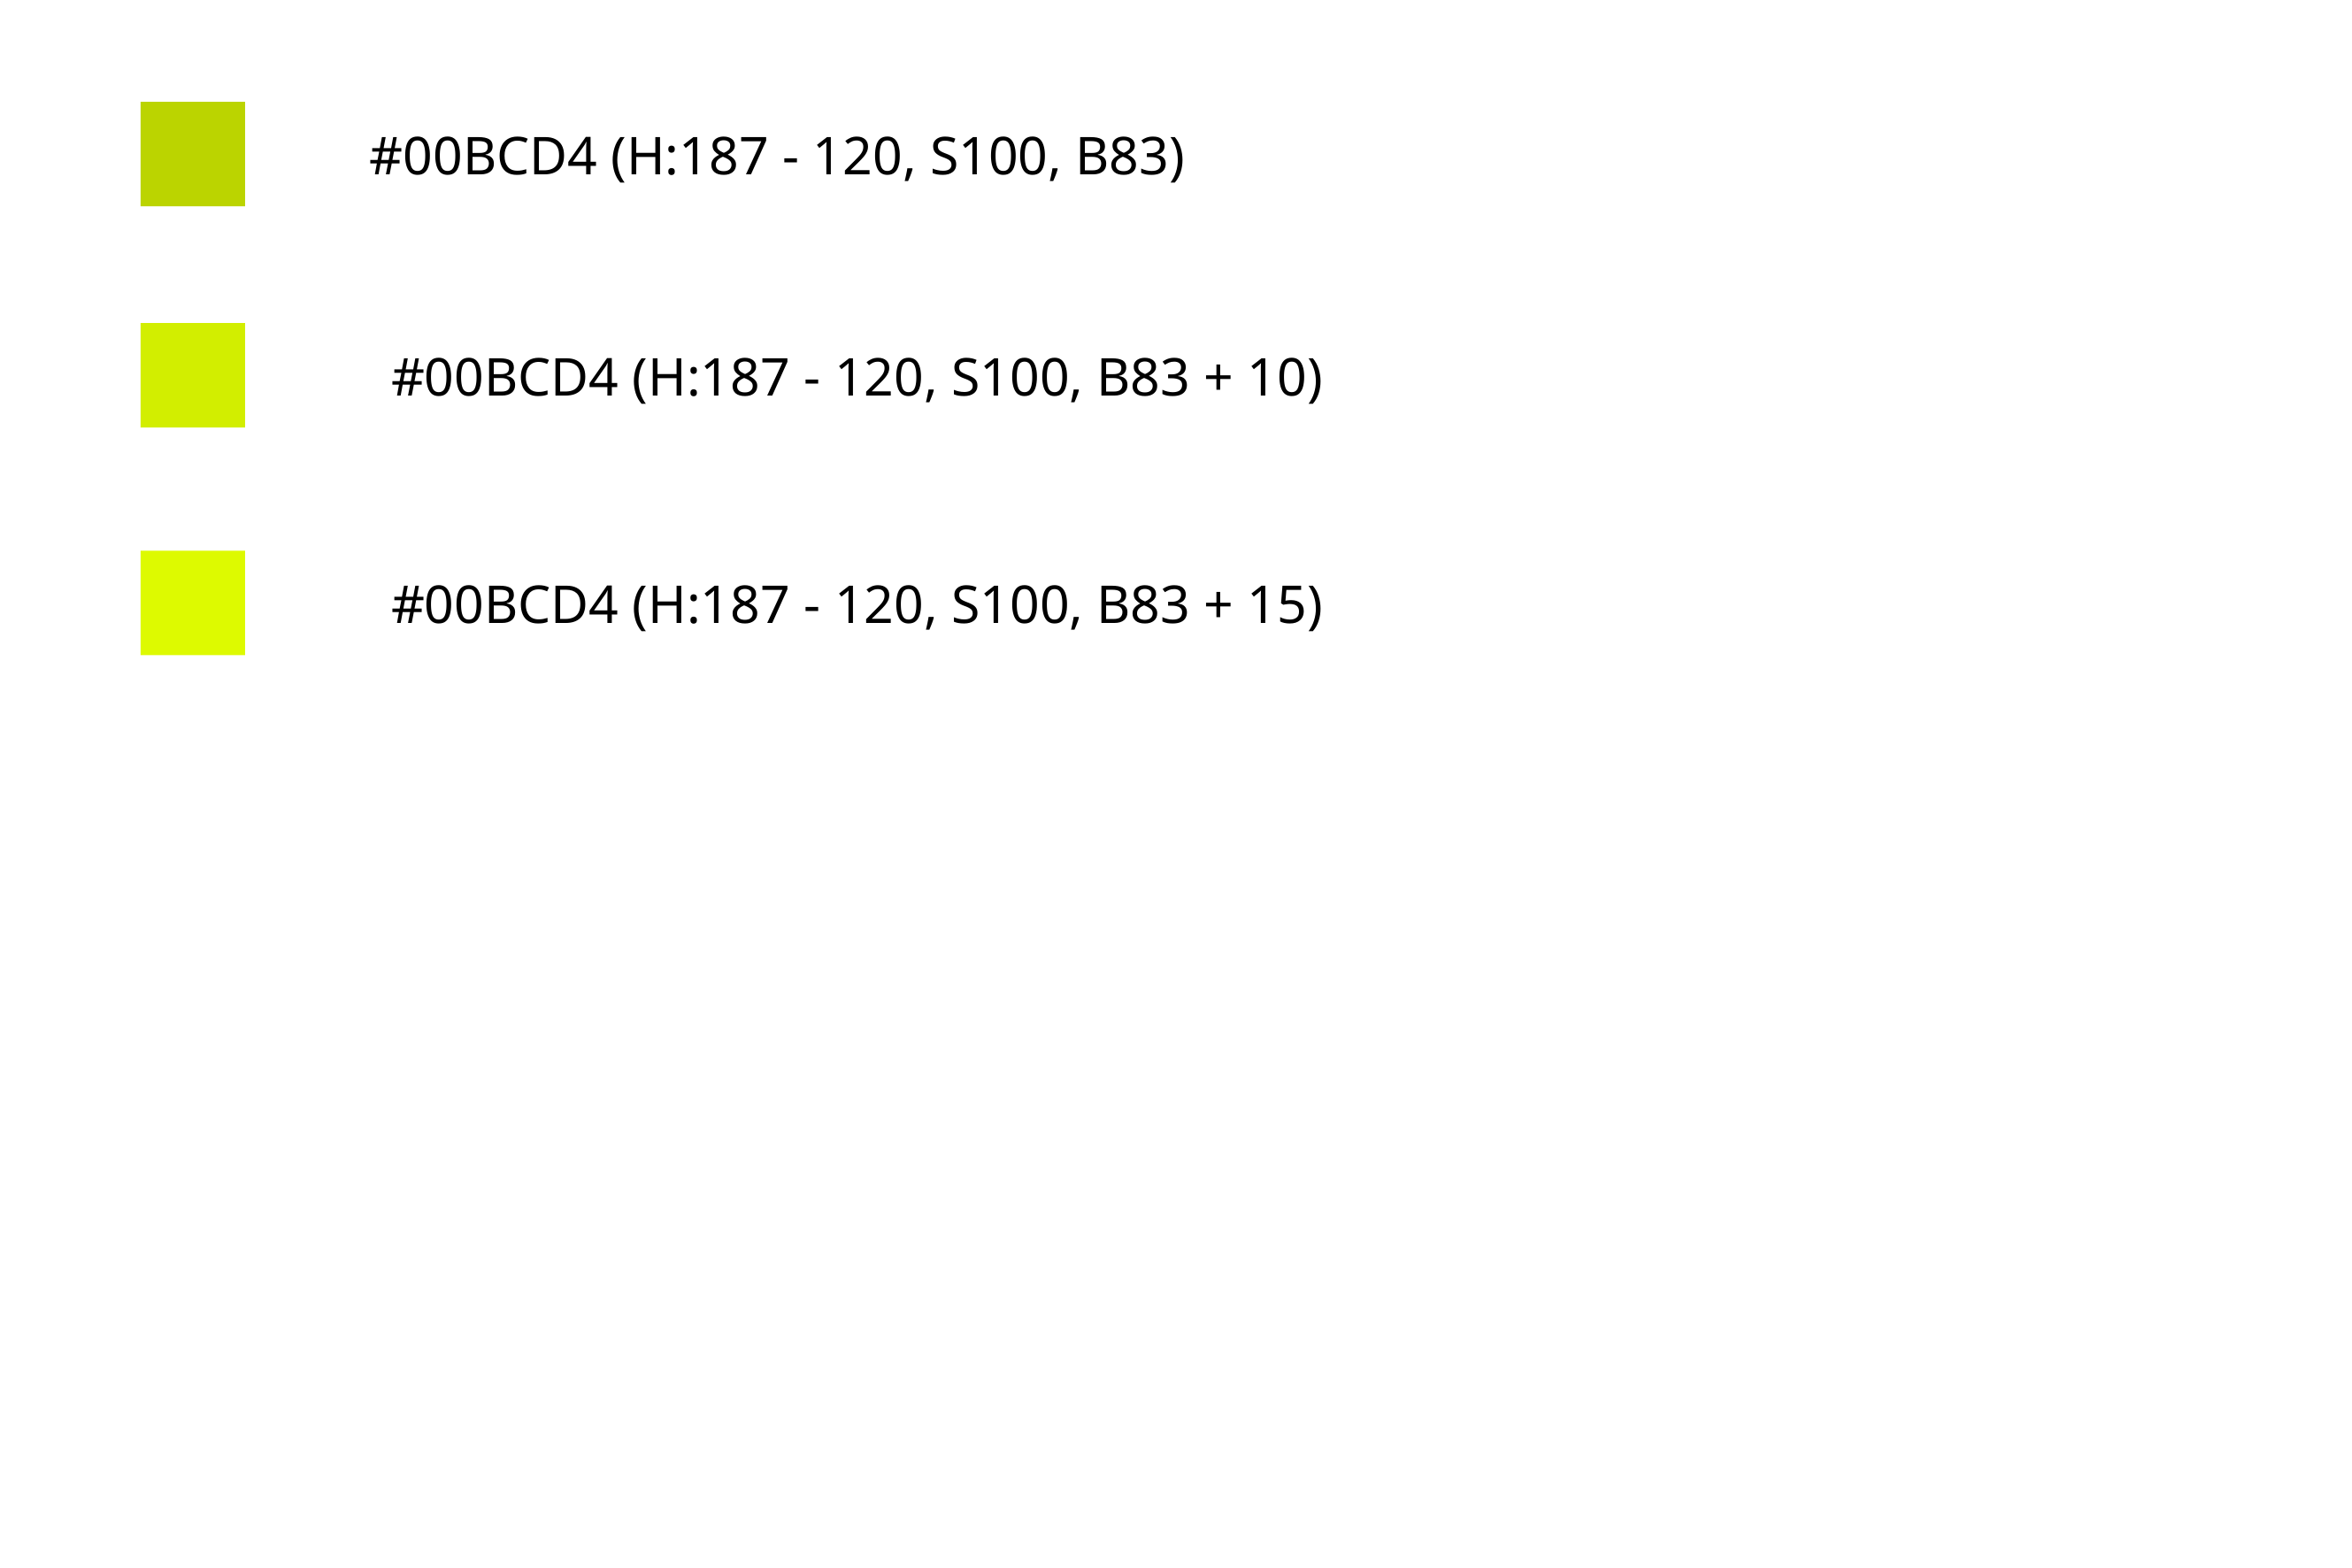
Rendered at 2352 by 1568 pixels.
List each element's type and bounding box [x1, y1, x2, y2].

text_box [140, 323, 1484, 428]
text_box [140, 550, 1484, 656]
text_box [140, 102, 1325, 207]
